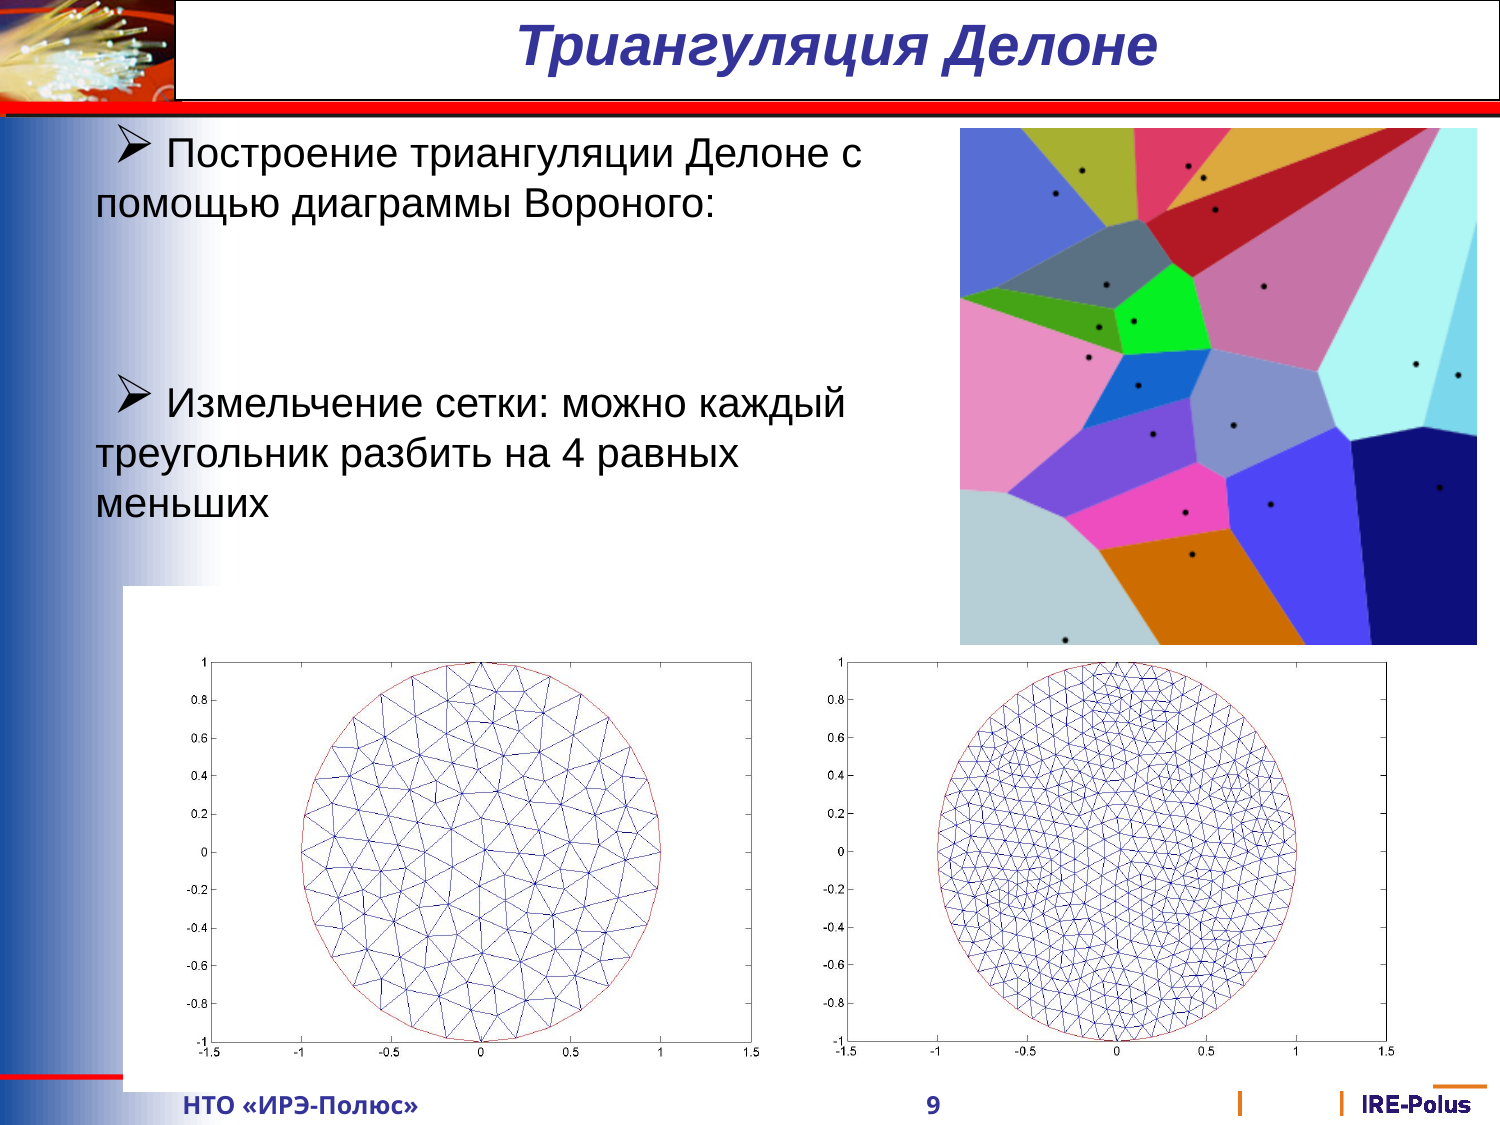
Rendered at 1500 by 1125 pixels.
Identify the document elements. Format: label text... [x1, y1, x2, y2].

text_box НТО «ИРЭ-Полюс» 9 [17, 1082, 1176, 1118]
list Построение триангуляции Делоне с помощью диаграммы Вороного: Измельчение сетки: можно каждый треугольник разбить на 4 равных меньших [80, 118, 1440, 970]
picture [0, 114, 1500, 1125]
text_box Триангуляция Делоне [174, 0, 1500, 100]
picture [0, 0, 233, 101]
